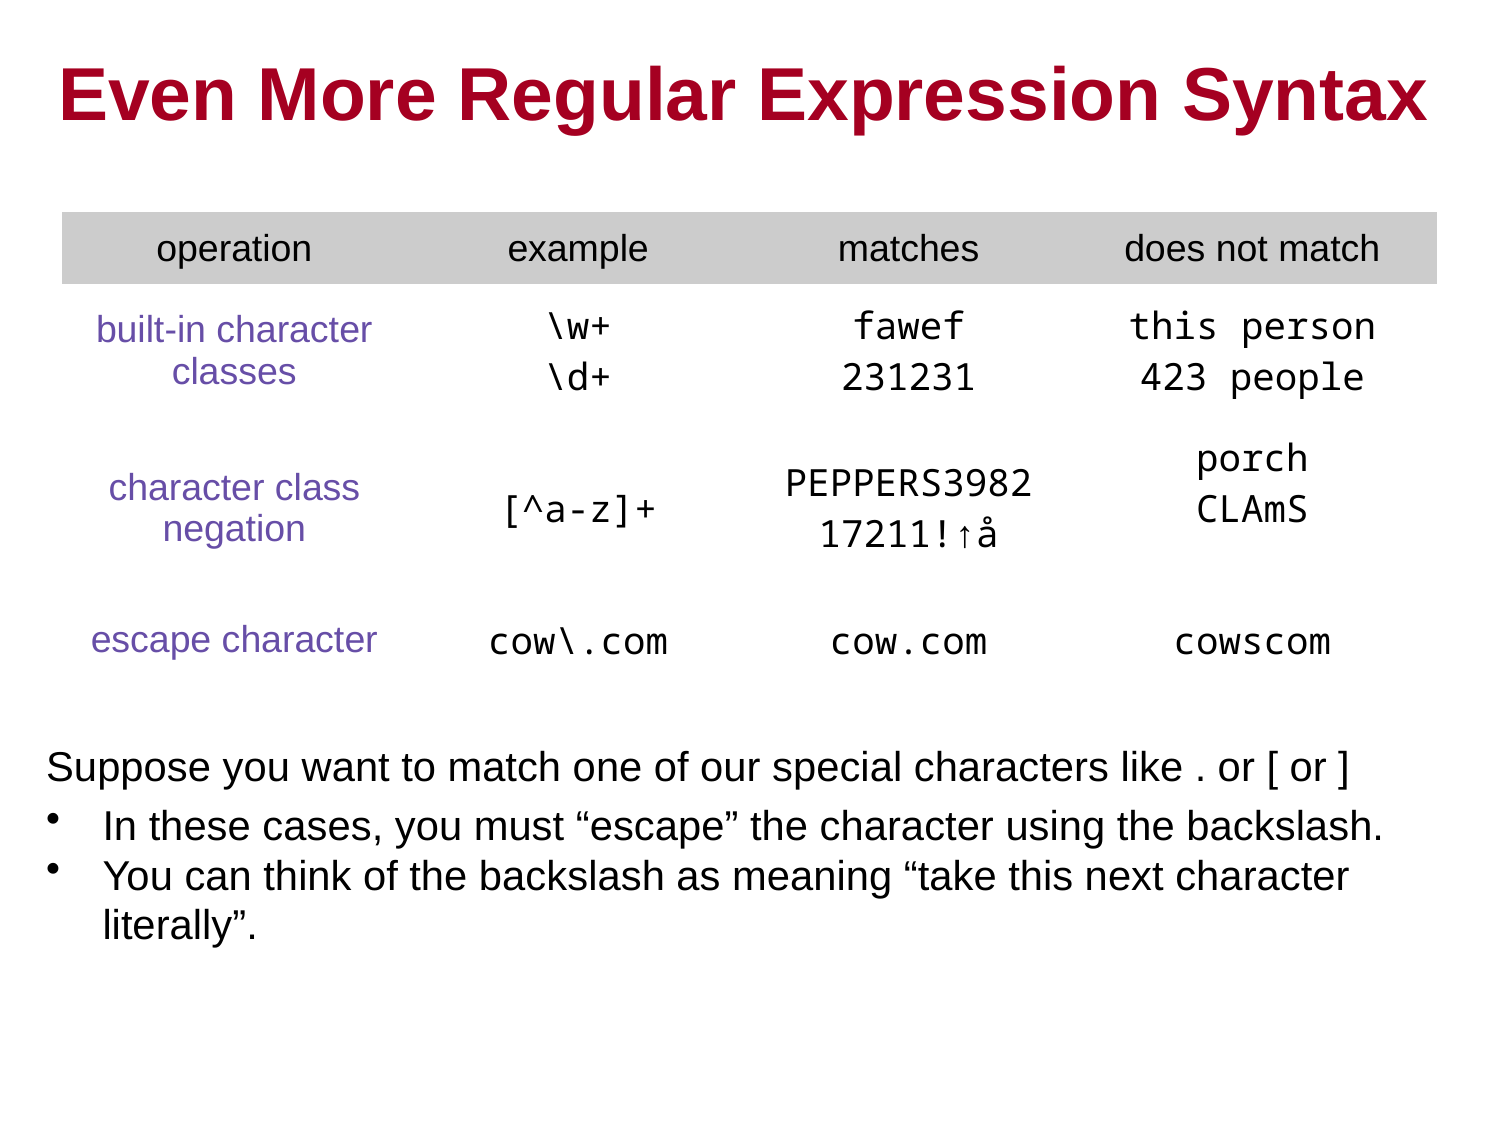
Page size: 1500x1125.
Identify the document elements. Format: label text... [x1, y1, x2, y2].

table_header operation [62, 212, 406, 284]
table_cell character class negation [62, 416, 406, 599]
table_cell fawef 231231 [750, 284, 1067, 416]
title Even More Regular Expression Syntax [24, 45, 1463, 150]
table_cell PEPPERS3982 17211!↑å [750, 416, 1067, 599]
list Suppose you want to match one of our special characters like . or [ or ] In these cases, you must “escape” the character using the backslash. You can think of the backslash as meaning “take this next character literally”. [31, 725, 1469, 1125]
table_cell [^a-z]+ [406, 416, 750, 599]
table_cell escape character [62, 599, 406, 680]
table_cell this person 423 people [1067, 284, 1437, 416]
table_cell \w+ \d+ [406, 284, 750, 416]
table_cell porch CLAmS [1067, 416, 1437, 599]
table_cell cowscom [1067, 599, 1437, 680]
table_header matches [750, 212, 1067, 284]
table_cell cow.com [750, 599, 1067, 680]
table_header does not match [1067, 212, 1437, 284]
table_cell cow\.com [406, 599, 750, 680]
table_cell built-in character classes [62, 284, 406, 416]
table_header example [406, 212, 750, 284]
